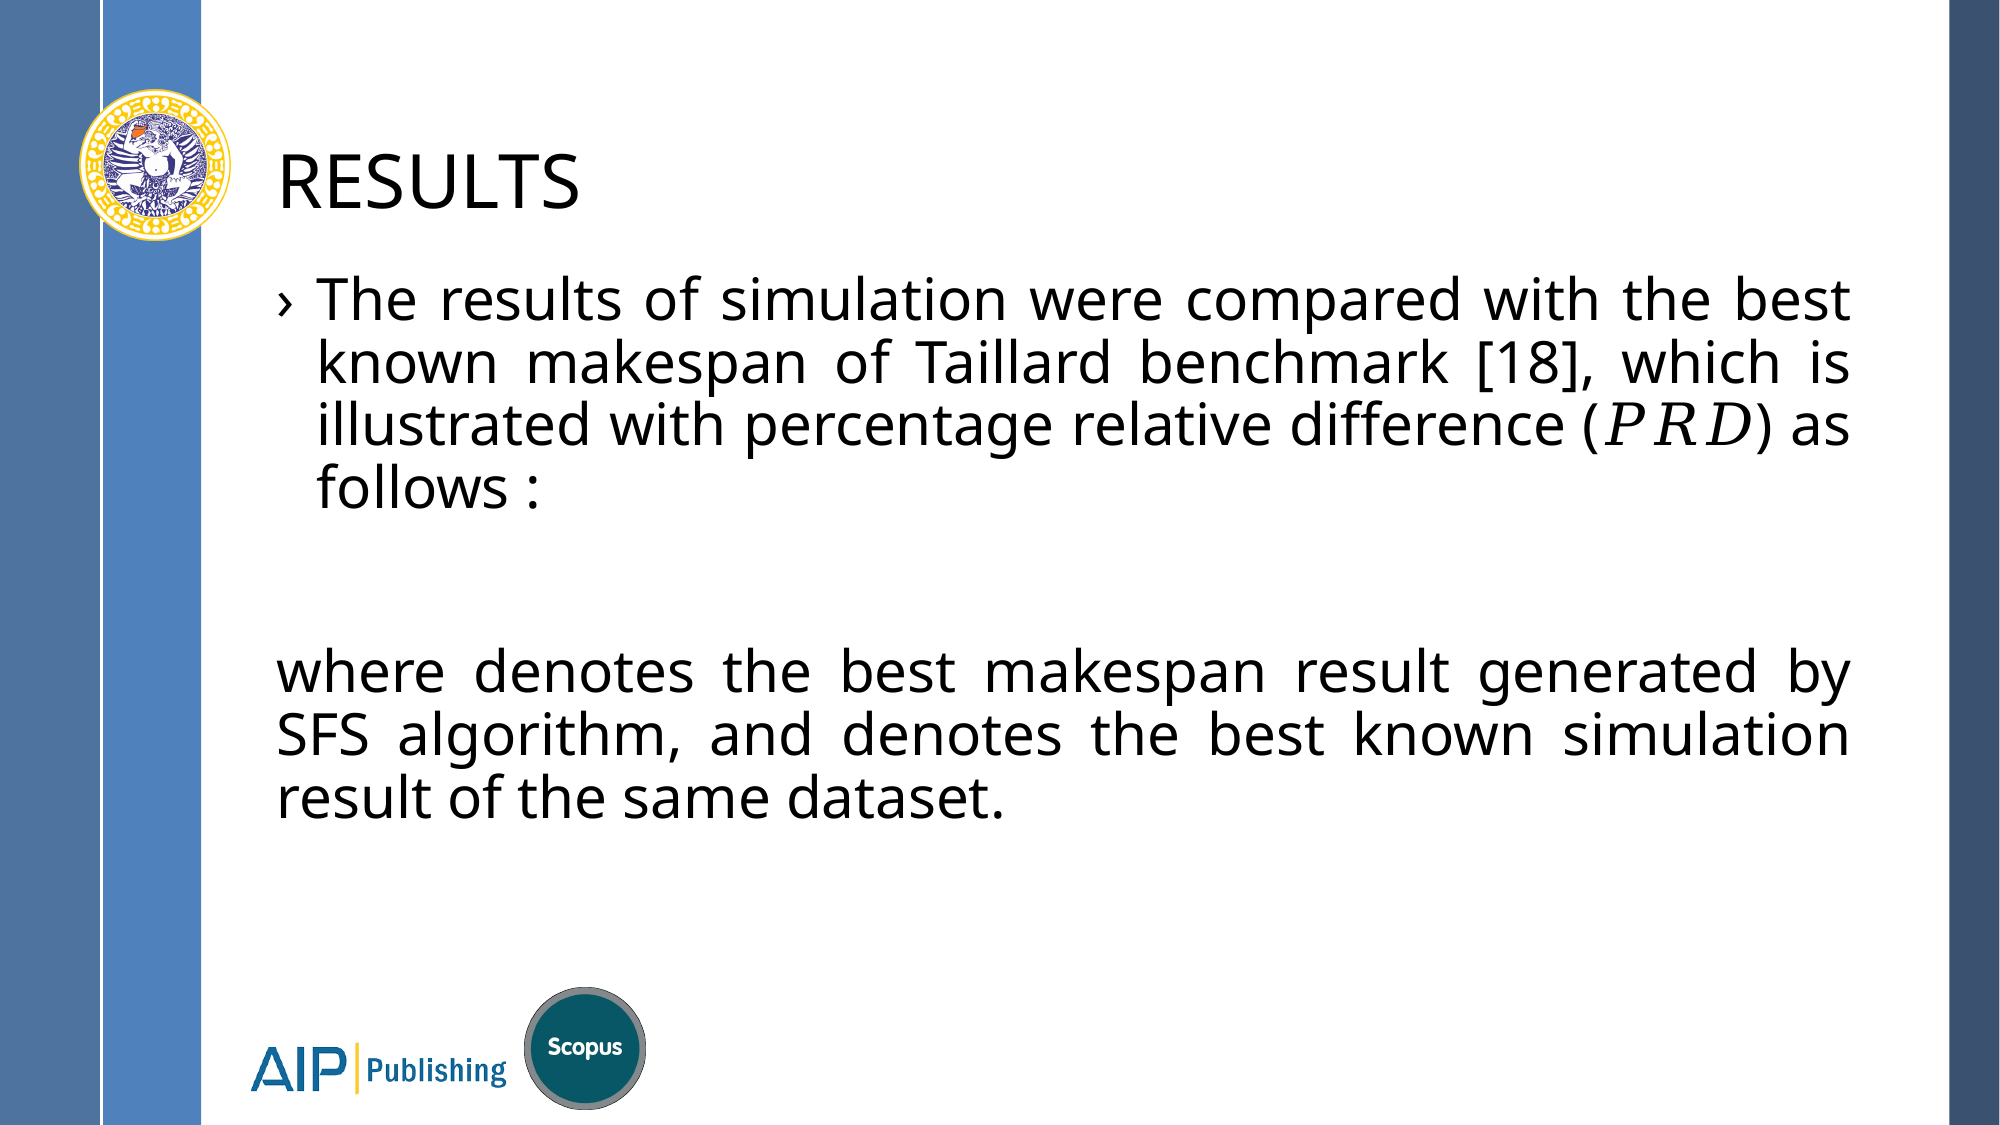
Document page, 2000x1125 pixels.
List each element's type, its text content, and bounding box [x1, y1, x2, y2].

picture [79, 89, 231, 241]
title RESULTS [261, 29, 1867, 233]
picture [237, 987, 646, 1121]
